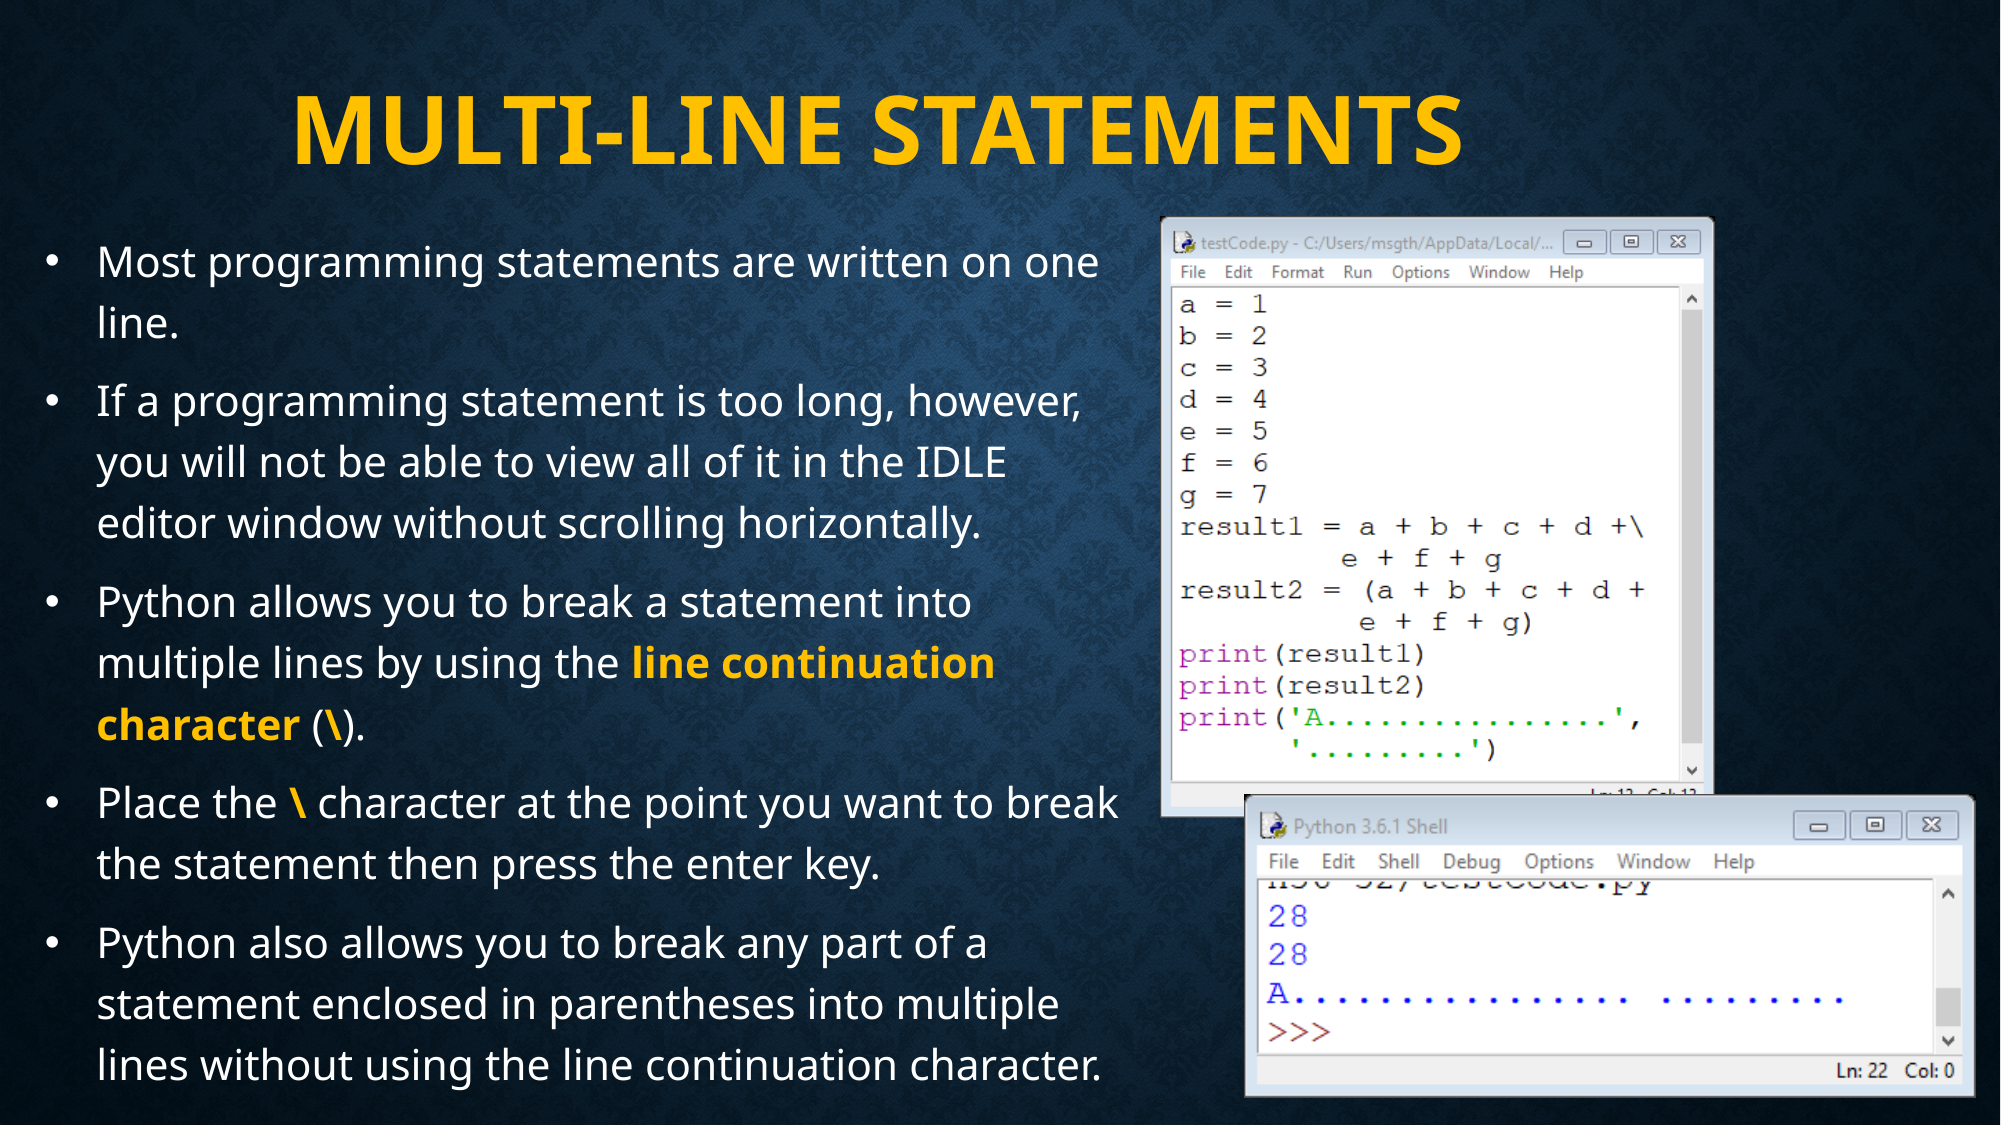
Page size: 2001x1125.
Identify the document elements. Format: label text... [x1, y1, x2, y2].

picture [1159, 216, 1976, 1099]
text_box Most programming statements are written on one line. If a programming statement is too long, however, you will not be able to view all of it in the IDLE editor window without scrolling horizontally. Python allows you to break a statement into multiple lines by using the line continuation character (\). Place the \ character at the point you want to break the statement then press the enter key. Python also allows you to break any part of a statement enclosed in parentheses into multiple lines without using the line continuation character. [29, 216, 1149, 1098]
text_box Multi-Line Statements [105, 74, 1649, 193]
